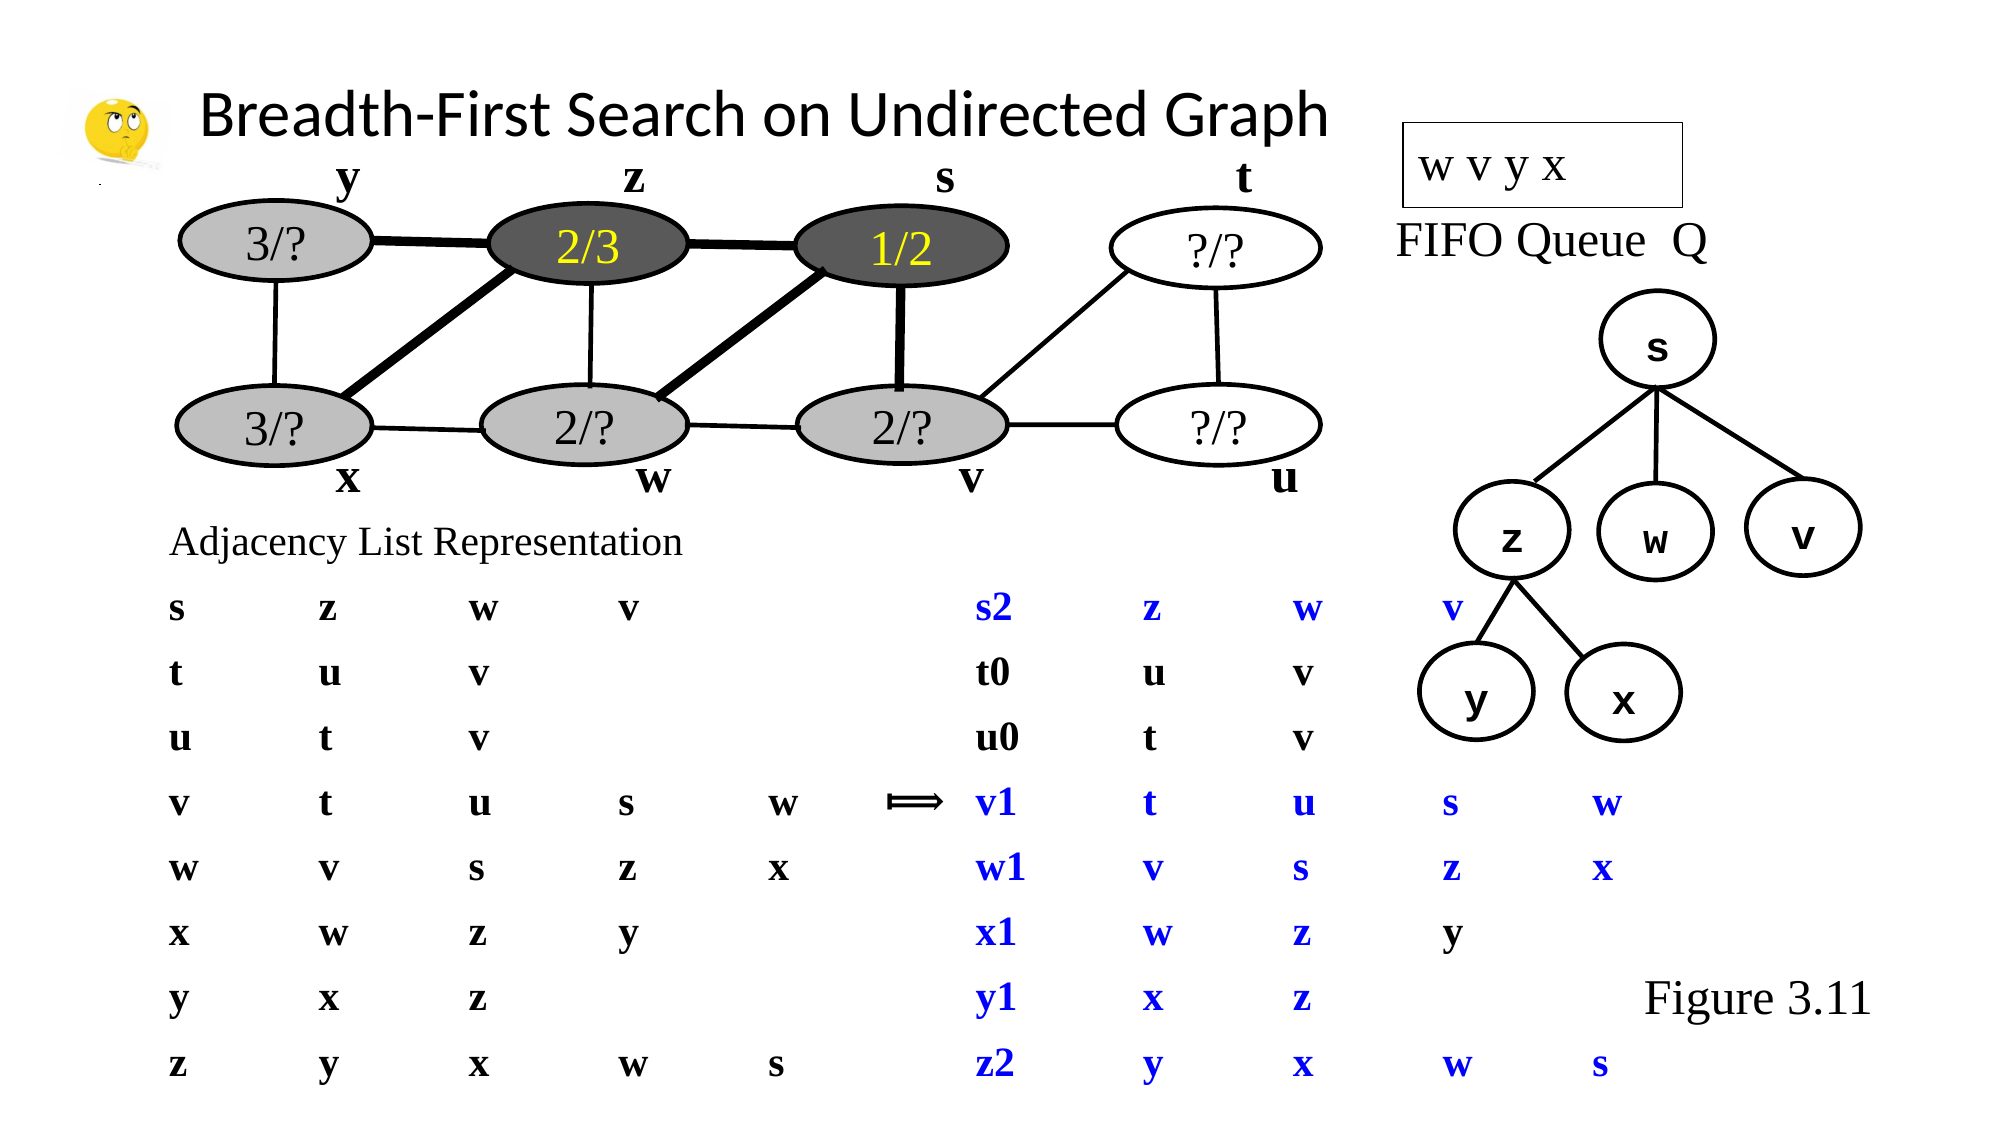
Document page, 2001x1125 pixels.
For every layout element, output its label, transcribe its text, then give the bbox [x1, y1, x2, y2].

text_box s [1599, 289, 1716, 387]
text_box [369, 427, 486, 431]
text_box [979, 269, 1129, 399]
text_box ?/? [1117, 384, 1321, 466]
text_box 2/? [797, 385, 1008, 464]
text_box ?/? [1110, 207, 1321, 288]
text_box x [1565, 642, 1682, 742]
text_box 2/3 [489, 203, 688, 284]
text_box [1476, 576, 1516, 643]
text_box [1512, 578, 1584, 659]
text_box Figure 3.11 [1629, 957, 1892, 1033]
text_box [372, 240, 489, 244]
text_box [1657, 387, 1804, 479]
text_box 1/2 [795, 205, 1009, 287]
text_box Breadth-First Search on Undirected Graph [184, 22, 1347, 158]
text_box 2/? [481, 384, 688, 465]
text_box y z s t x w v u [170, 134, 1348, 510]
text_box v [1745, 477, 1862, 577]
text_box z [1454, 480, 1571, 578]
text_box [343, 268, 514, 398]
text_box 3/? [176, 385, 373, 466]
text_box y [1418, 641, 1535, 741]
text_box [1215, 287, 1219, 385]
text_box FIFO Queue Q [1380, 199, 1753, 274]
picture [59, 87, 173, 173]
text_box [655, 269, 826, 399]
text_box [1534, 386, 1657, 482]
text_box w v y x [1403, 122, 1683, 208]
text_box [684, 424, 801, 428]
text_box w [1597, 482, 1714, 582]
